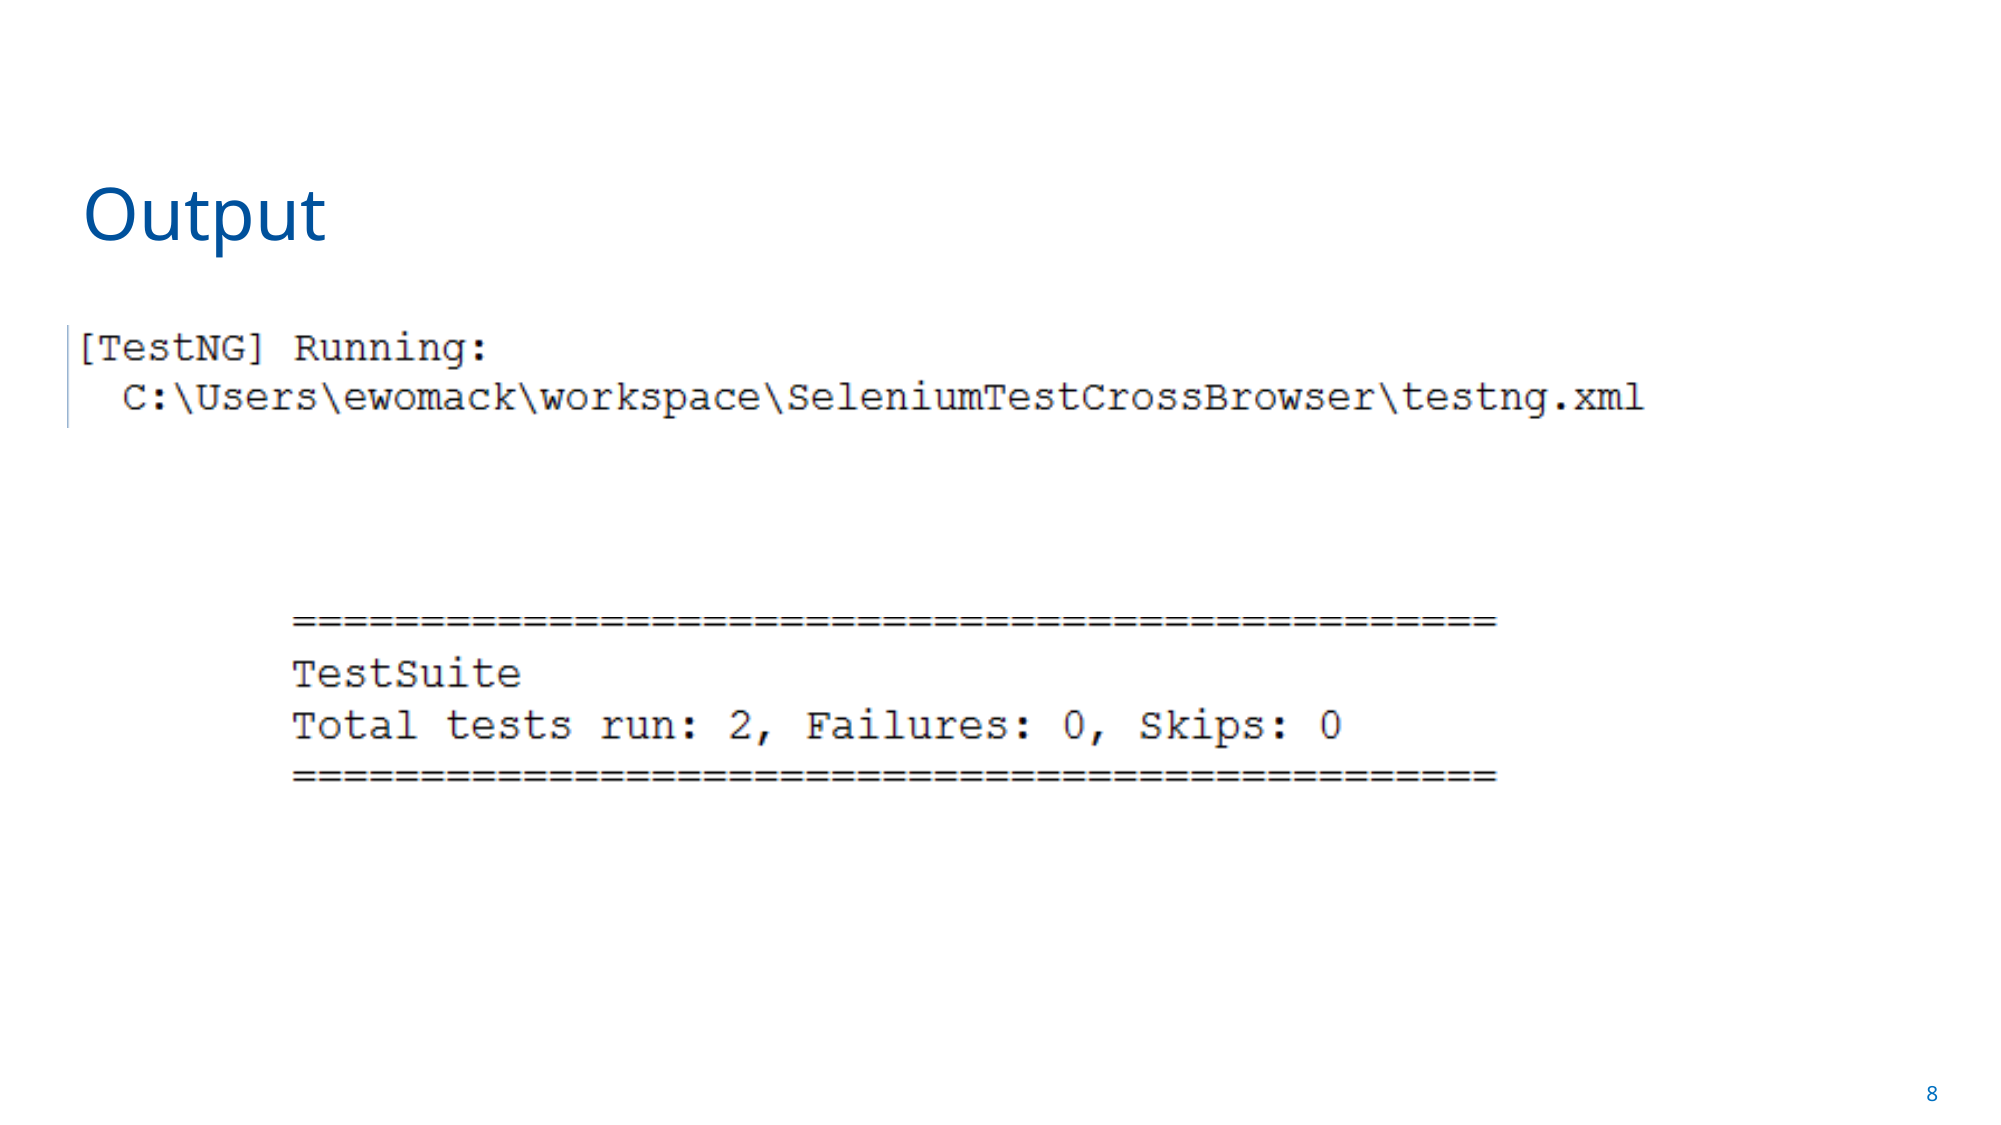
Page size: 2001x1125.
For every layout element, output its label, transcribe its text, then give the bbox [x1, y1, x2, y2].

picture [67, 325, 1701, 429]
title Output [67, 159, 1565, 263]
picture [292, 617, 1576, 805]
